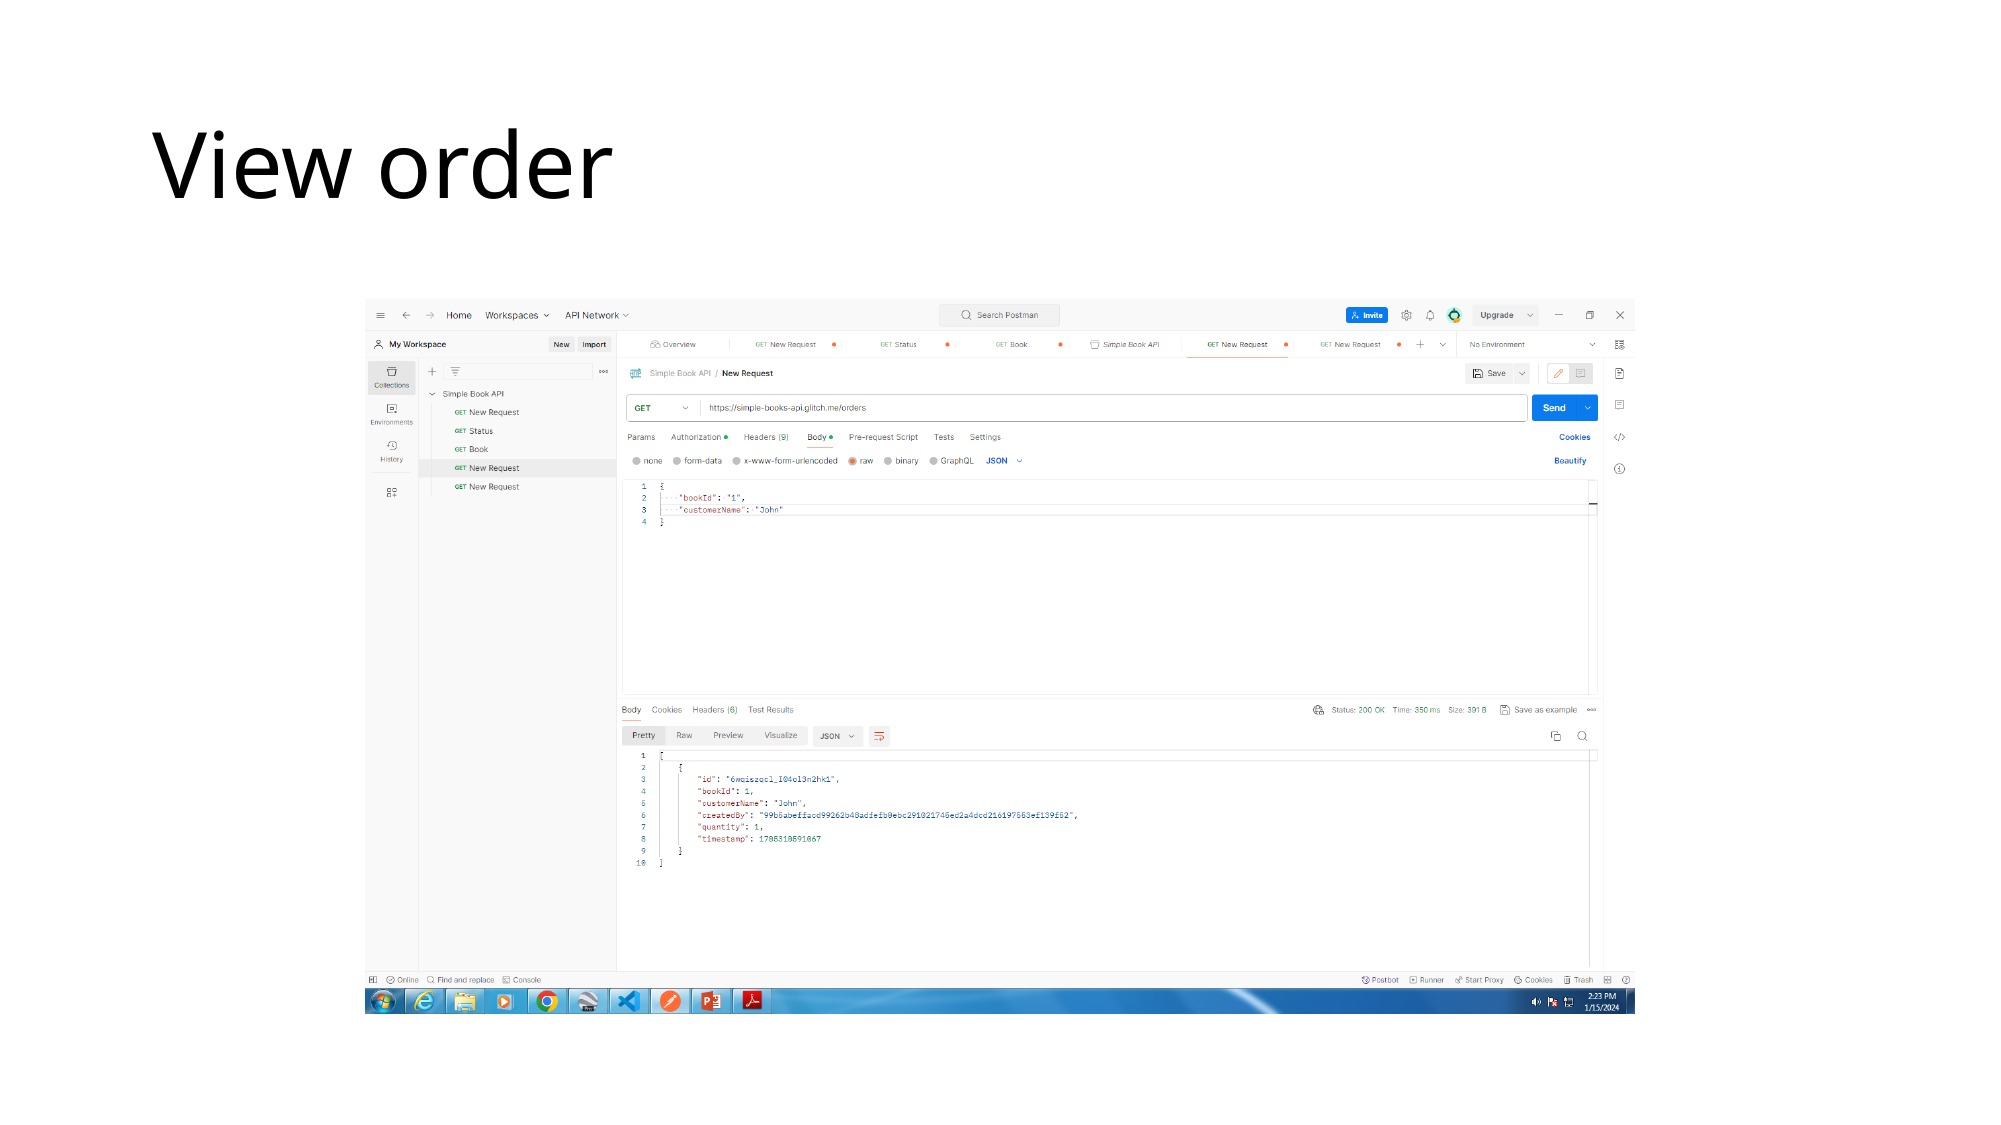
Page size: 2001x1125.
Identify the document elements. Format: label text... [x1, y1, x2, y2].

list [365, 299, 1635, 1014]
title View order [137, 59, 1863, 278]
